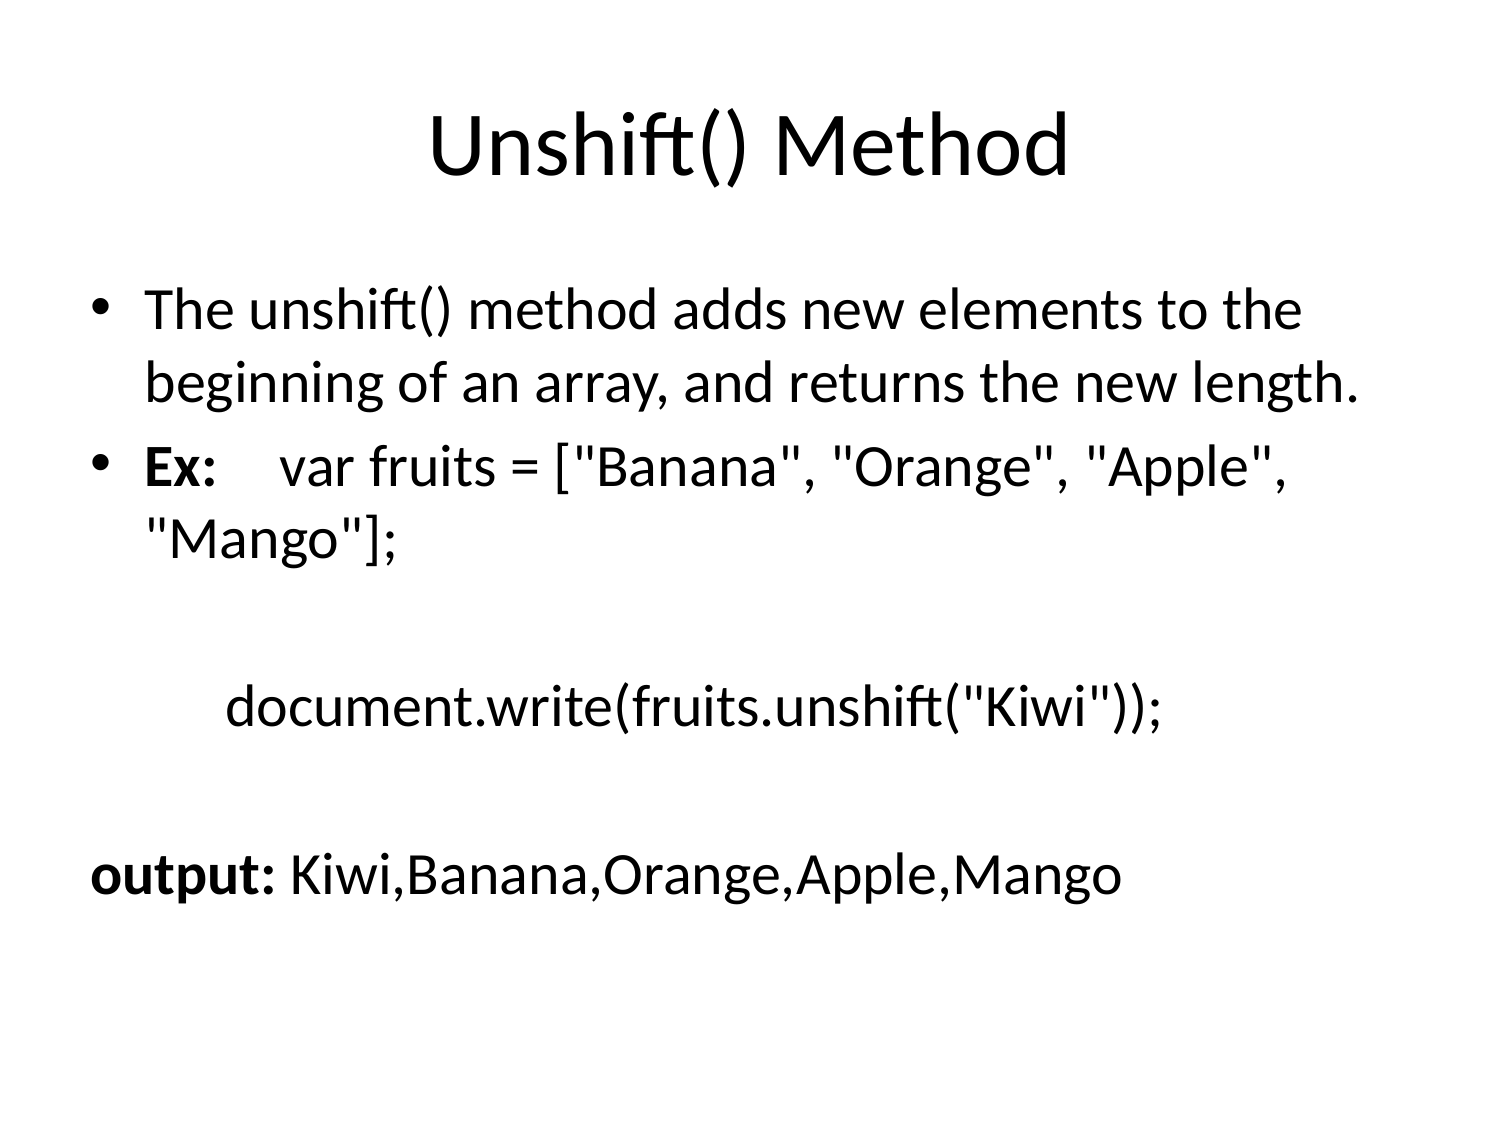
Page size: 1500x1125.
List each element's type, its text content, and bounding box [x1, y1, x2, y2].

title Unshift() Method [75, 45, 1425, 233]
list The unshift() method adds new elements to the beginning of an array, and returns the new length. Ex: var fruits = ["Banana", "Orange", "Apple", "Mango"]; document.write(fruits.unshift("Kiwi")); output: Kiwi,Banana,Orange,Apple,Mango [75, 262, 1425, 1005]
